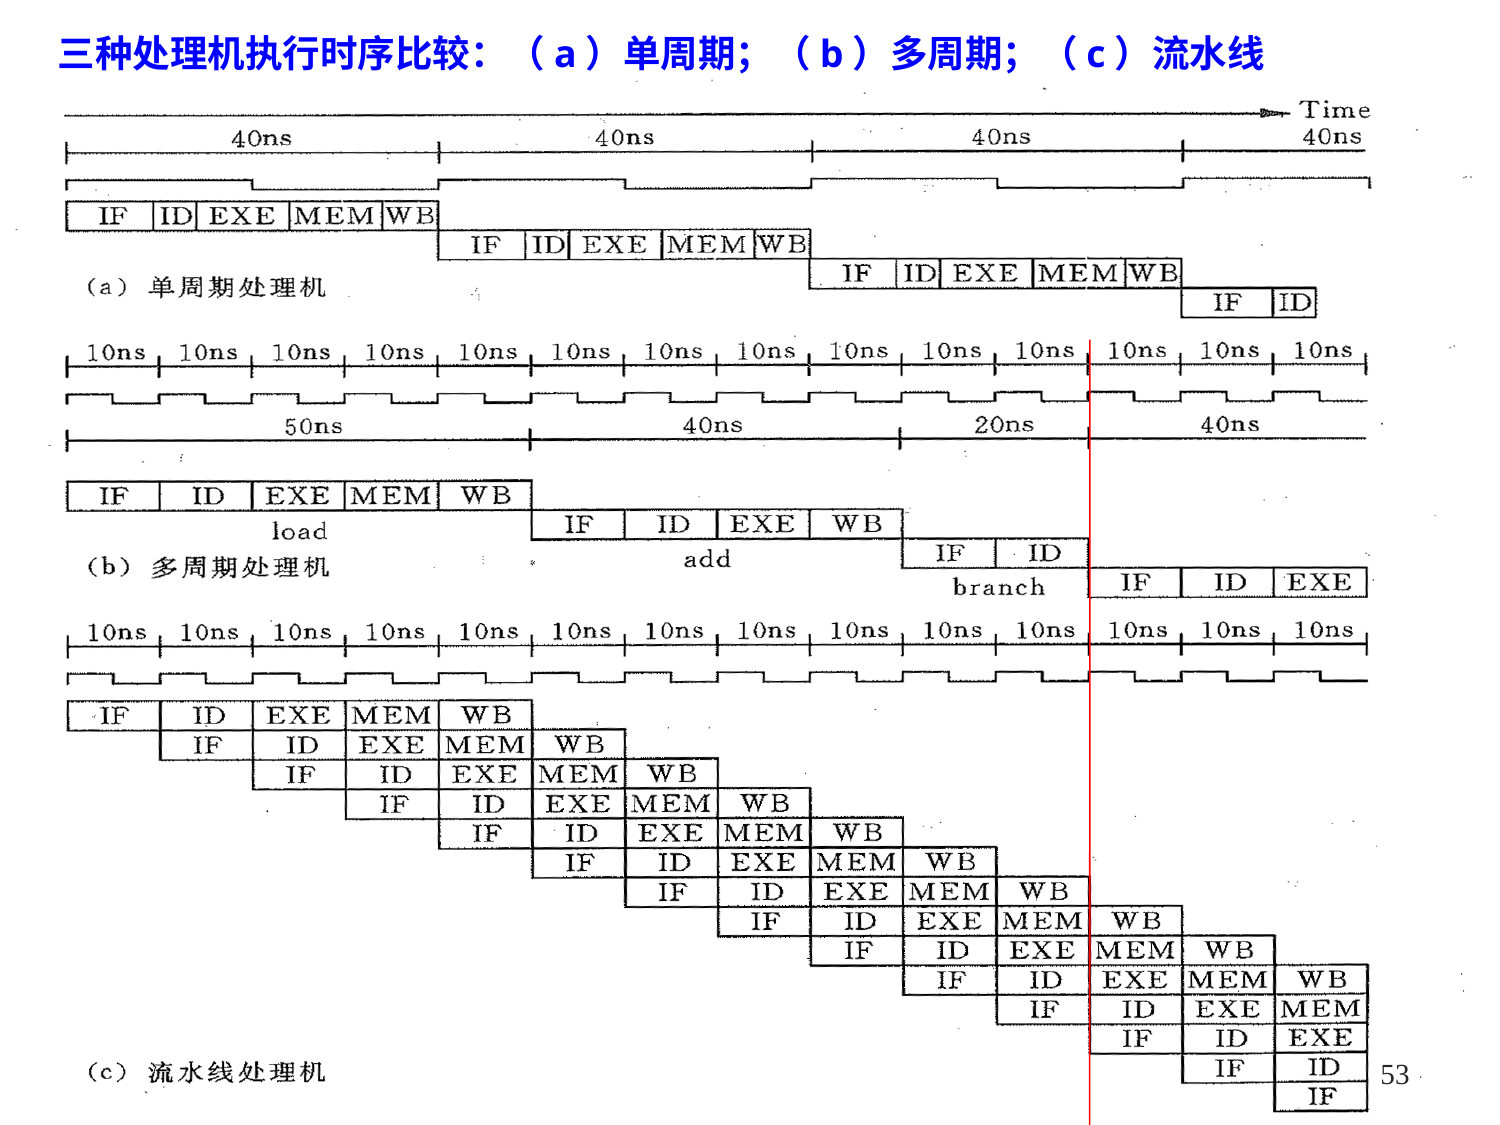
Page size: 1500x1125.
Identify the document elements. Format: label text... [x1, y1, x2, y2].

text_box 三种处理机执行时序比较：（a）单周期；（b）多周期；（c）流水线 [0, 23, 1500, 77]
picture [0, 77, 1500, 1125]
